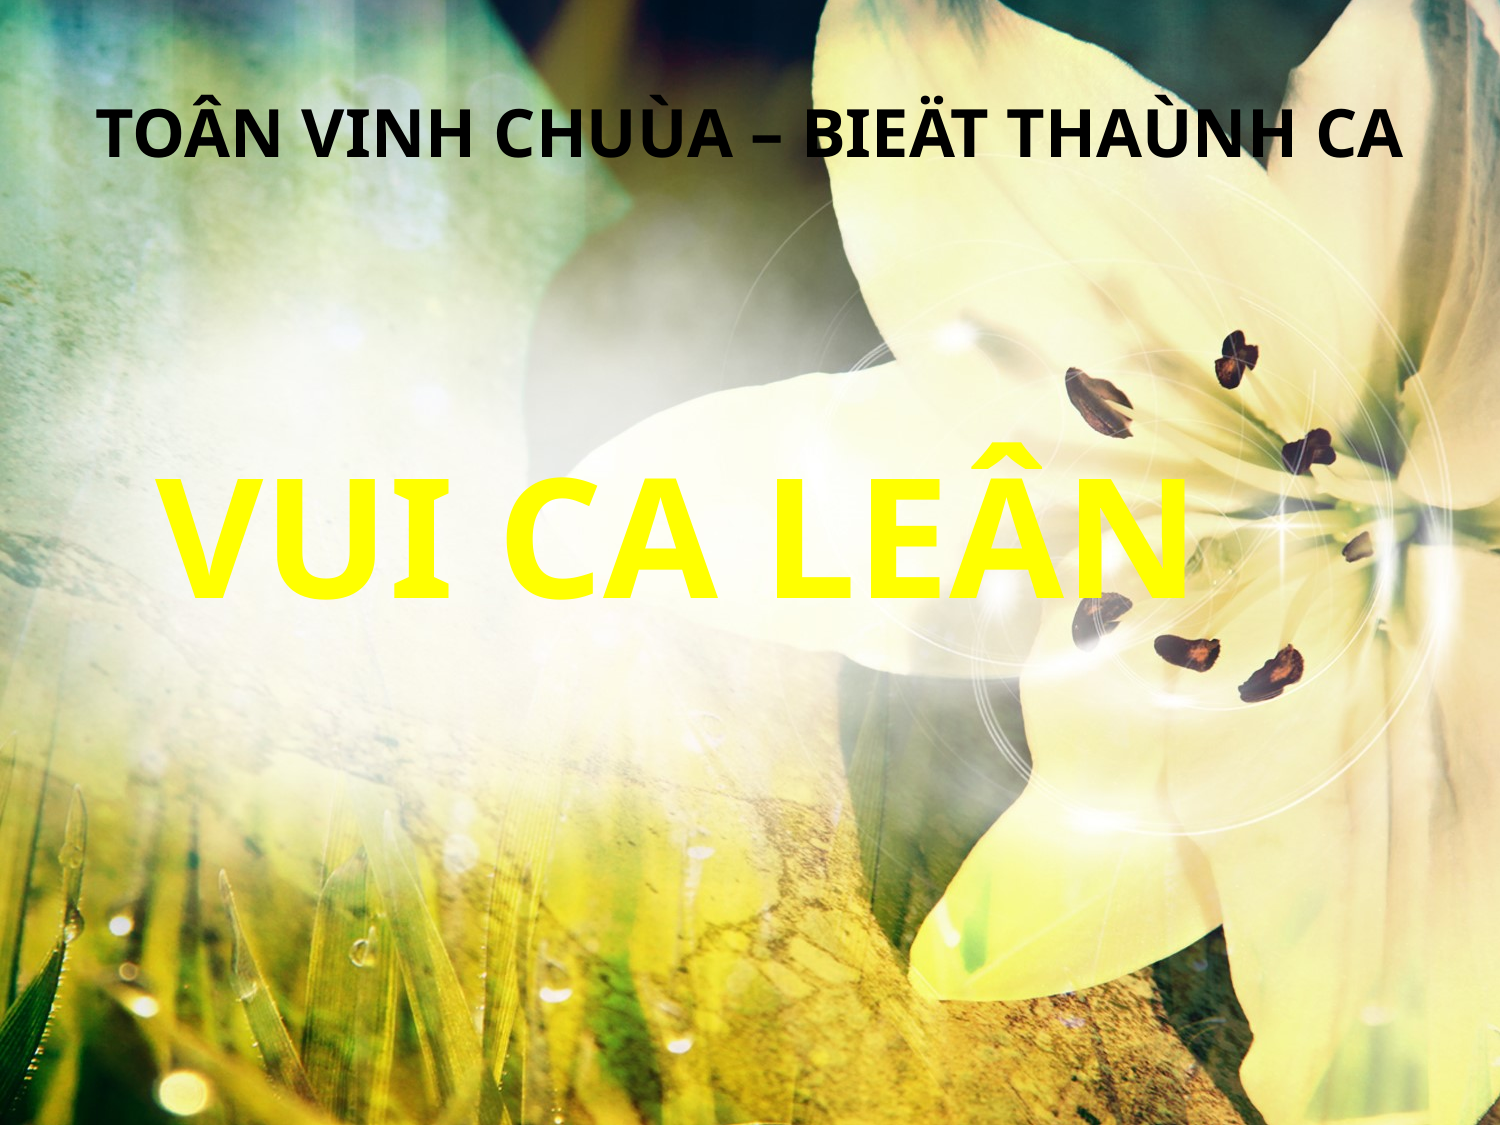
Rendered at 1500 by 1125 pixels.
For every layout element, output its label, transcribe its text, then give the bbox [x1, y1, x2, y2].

picture [0, 178, 1500, 1125]
text_box VUI CA LEÂN [99, 425, 1257, 640]
picture [0, 0, 1500, 82]
text_box TOÂN VINH CHUÙA – BIEÄT THAÙNH CA [0, 82, 1500, 178]
